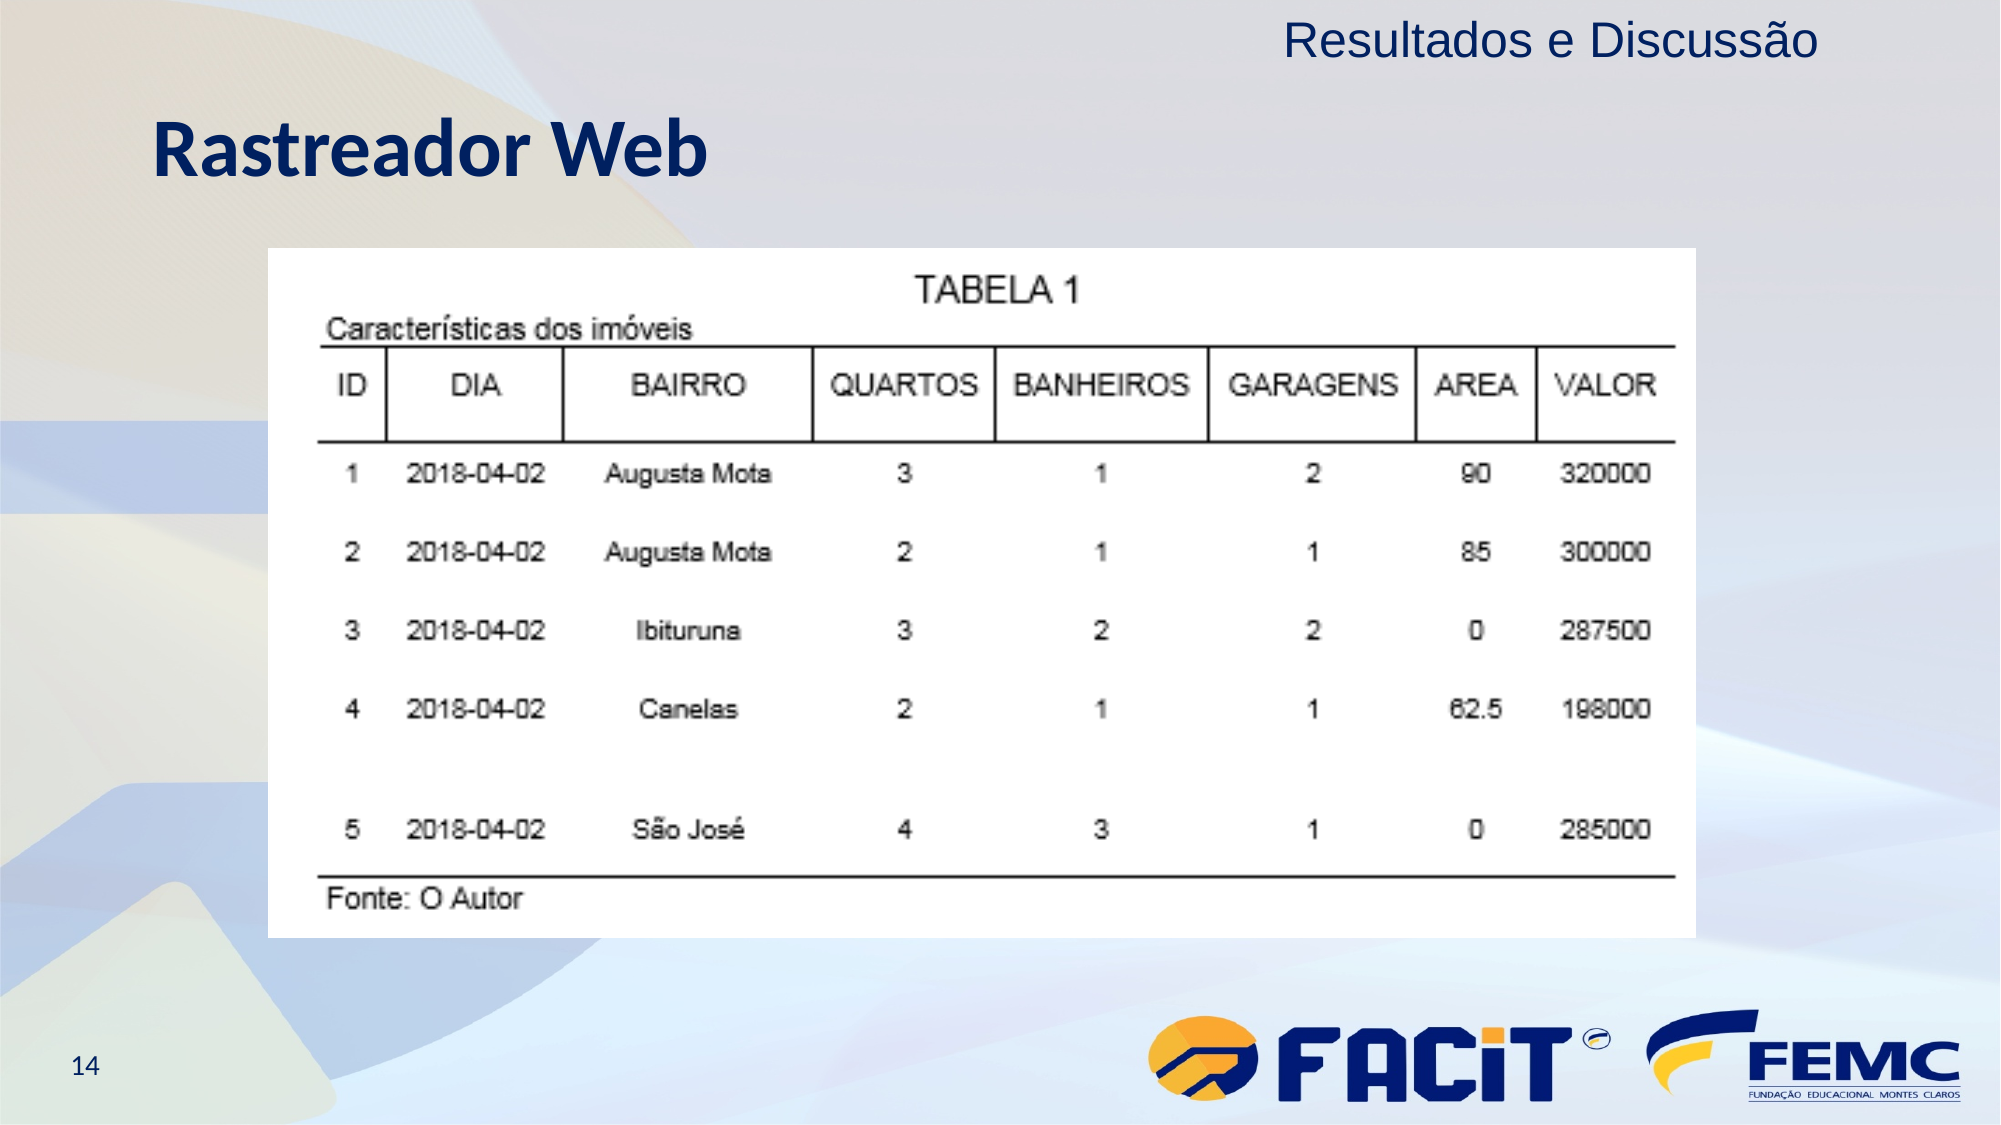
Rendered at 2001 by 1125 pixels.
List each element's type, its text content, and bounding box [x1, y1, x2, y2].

picture [0, 0, 2001, 1125]
text_box Resultados e Discussão [1268, 0, 1835, 75]
slide_number 14 [55, 1033, 506, 1094]
title Rastreador Web [137, 90, 1863, 210]
